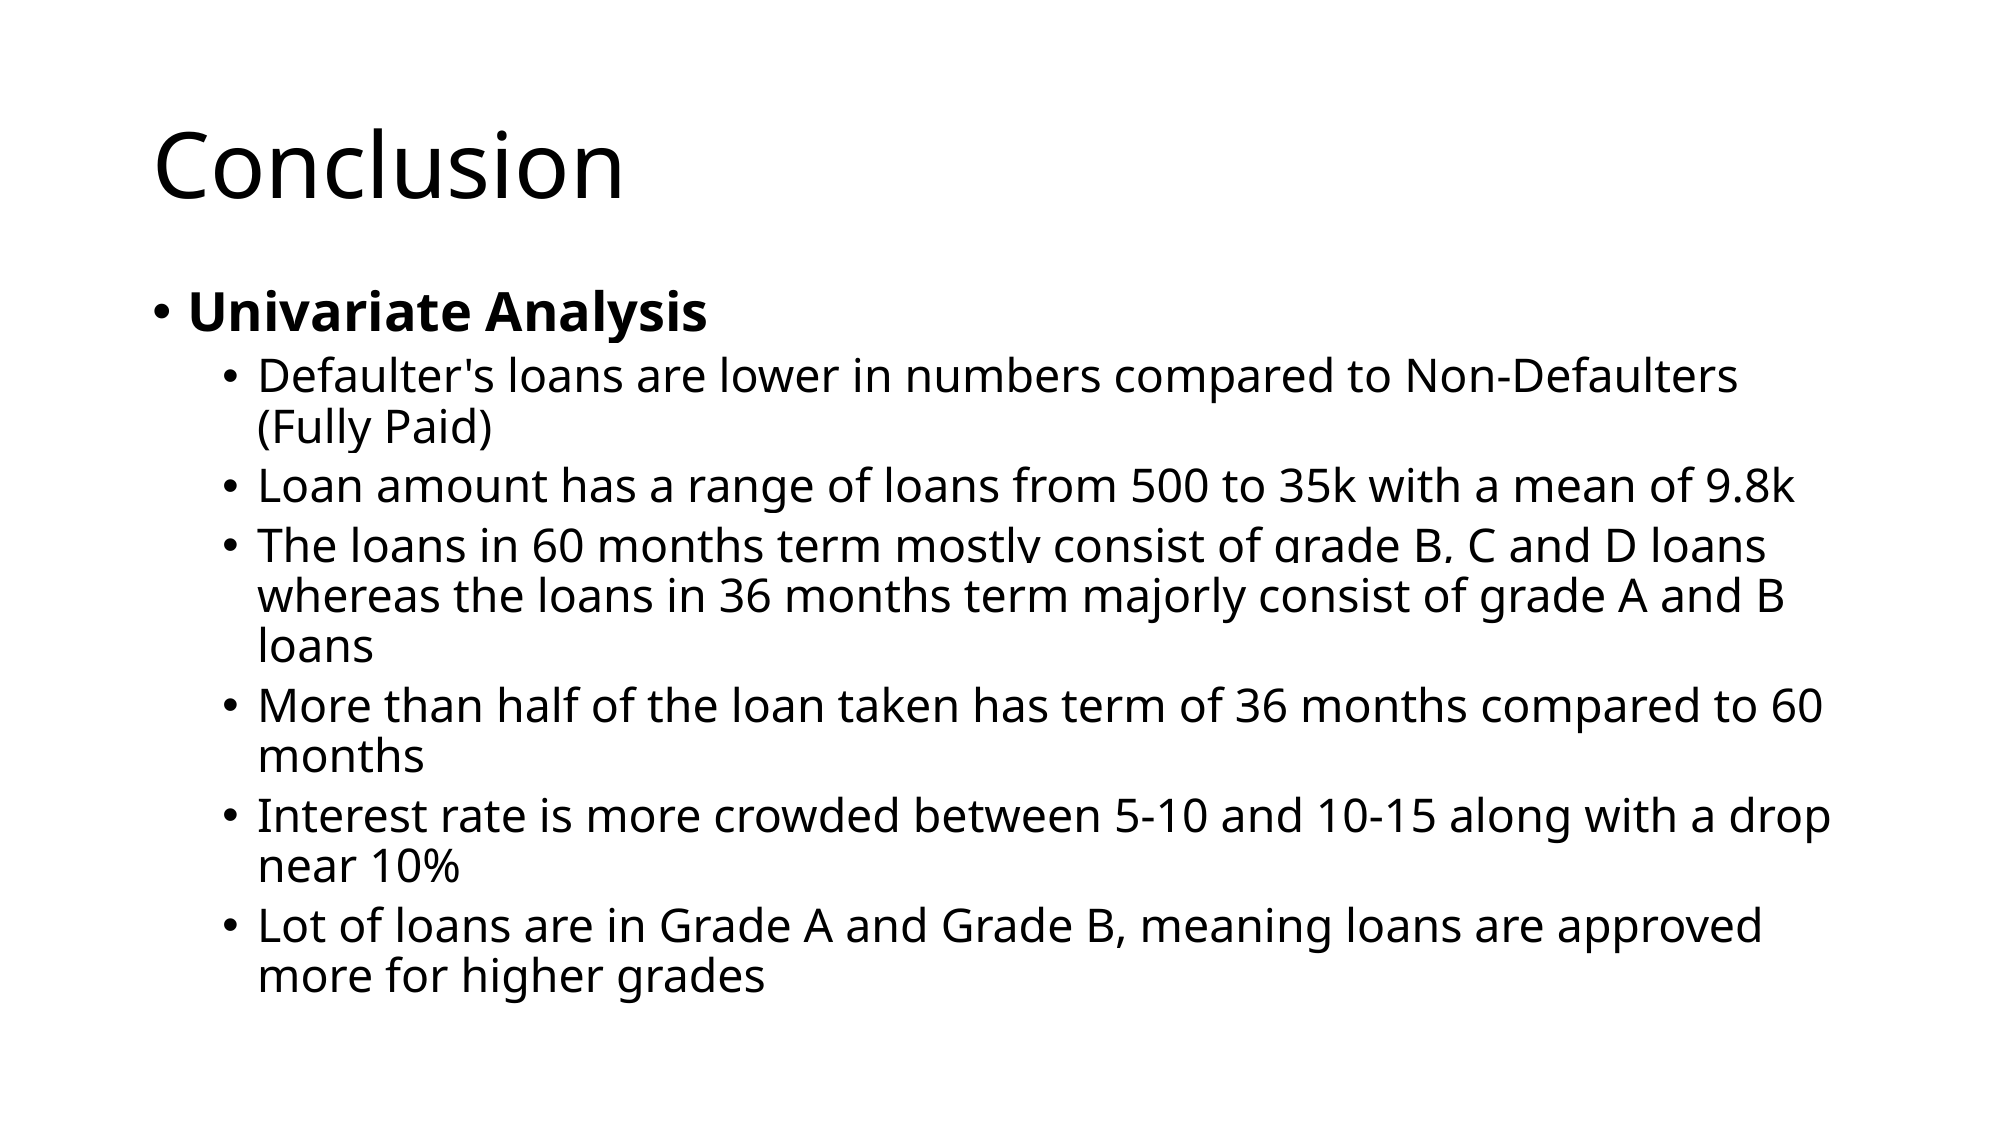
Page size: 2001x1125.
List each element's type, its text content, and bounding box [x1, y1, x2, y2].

list Univariate Analysis Defaulter's loans are lower in numbers compared to Non-Defaulters (Fully Paid) Loan amount has a range of loans from 500 to 35k with a mean of 9.8k The loans in 60 months term mostly consist of grade B, C and D loans whereas the loans in 36 months term majorly consist of grade A and B loans More than half of the loan taken has term of 36 months compared to 60 months Interest rate is more crowded between 5-10 and 10-15 along with a drop near 10% Lot of loans are in Grade A and Grade B, meaning loans are approved more for higher grades [137, 277, 1863, 1014]
title Conclusion [137, 59, 1863, 277]
